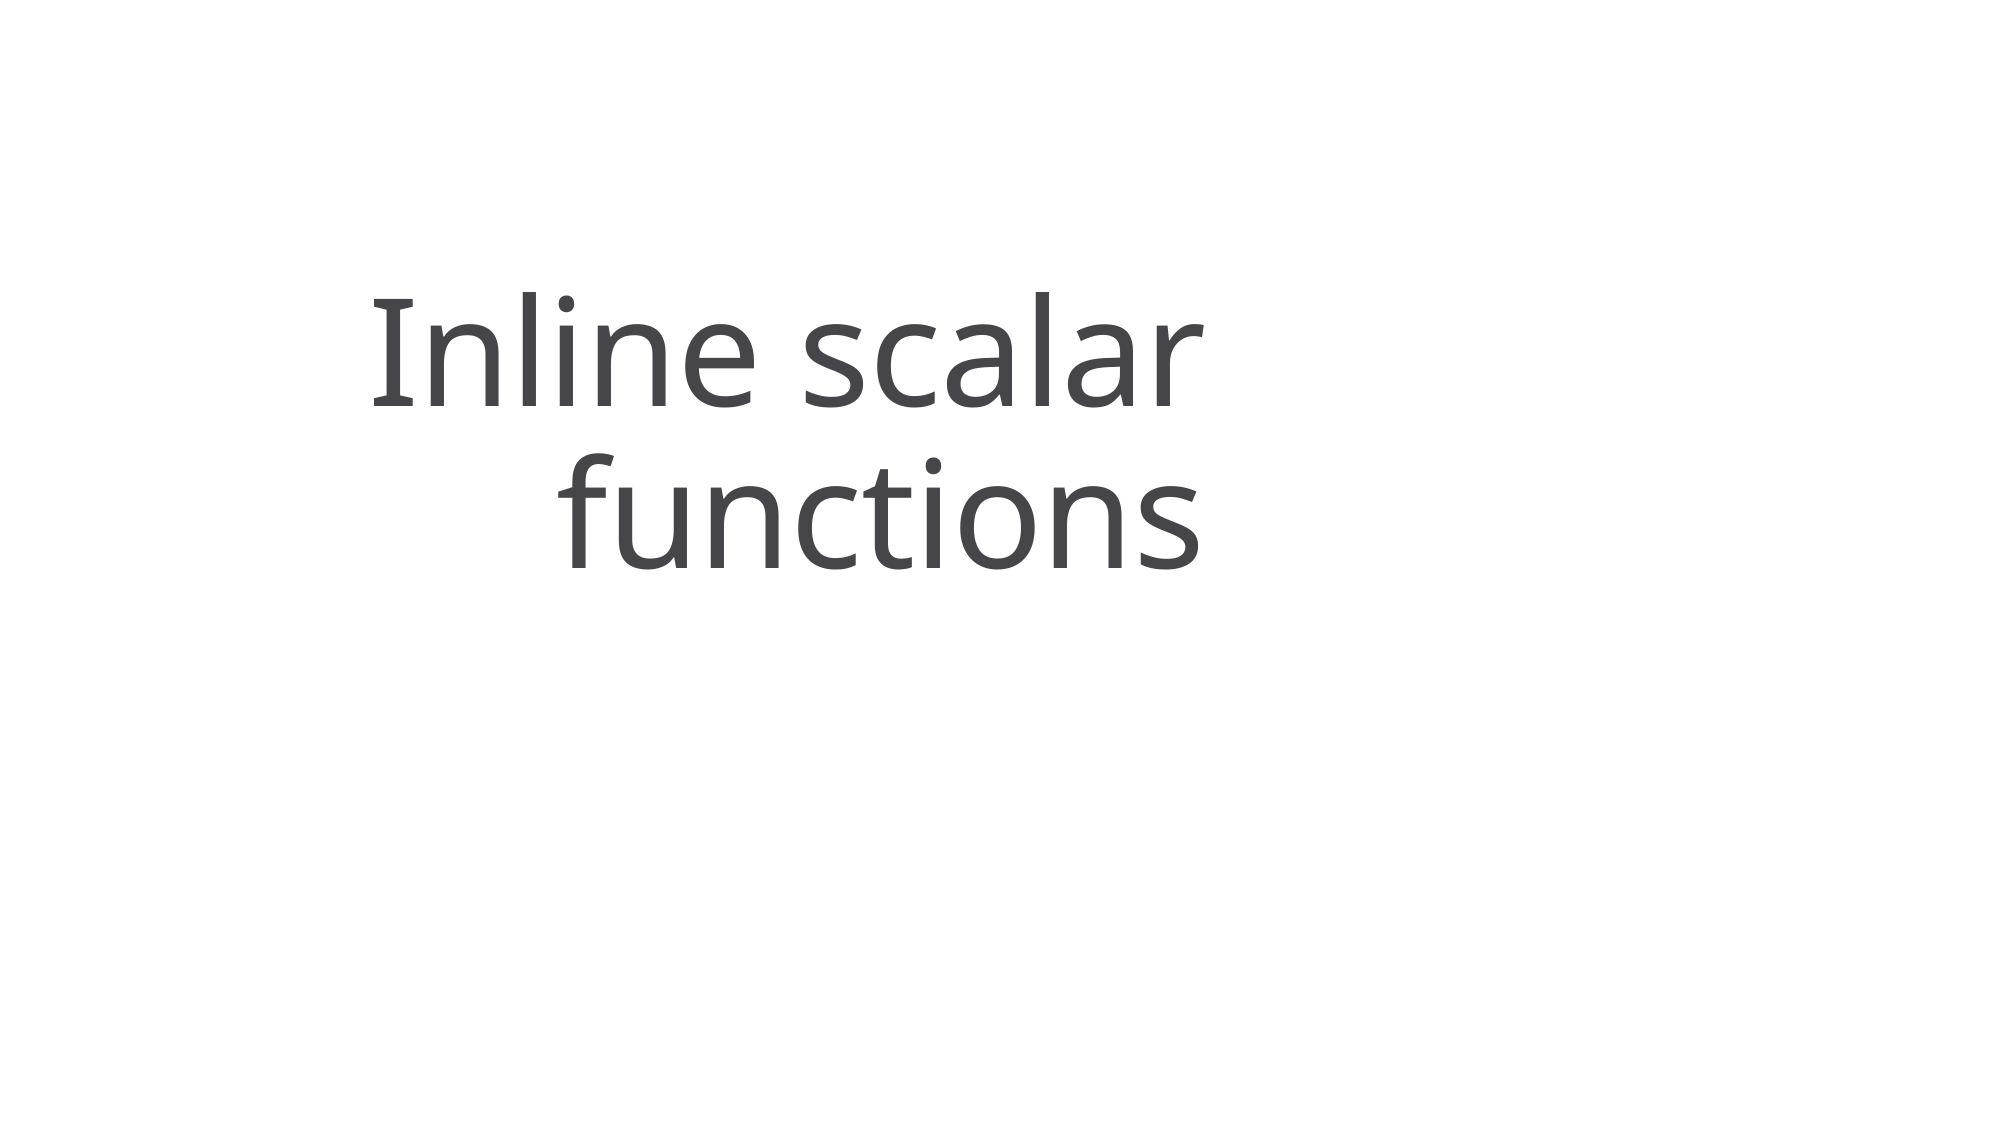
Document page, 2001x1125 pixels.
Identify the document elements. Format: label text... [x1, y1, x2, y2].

title Inline scalar functions [248, 454, 1221, 609]
